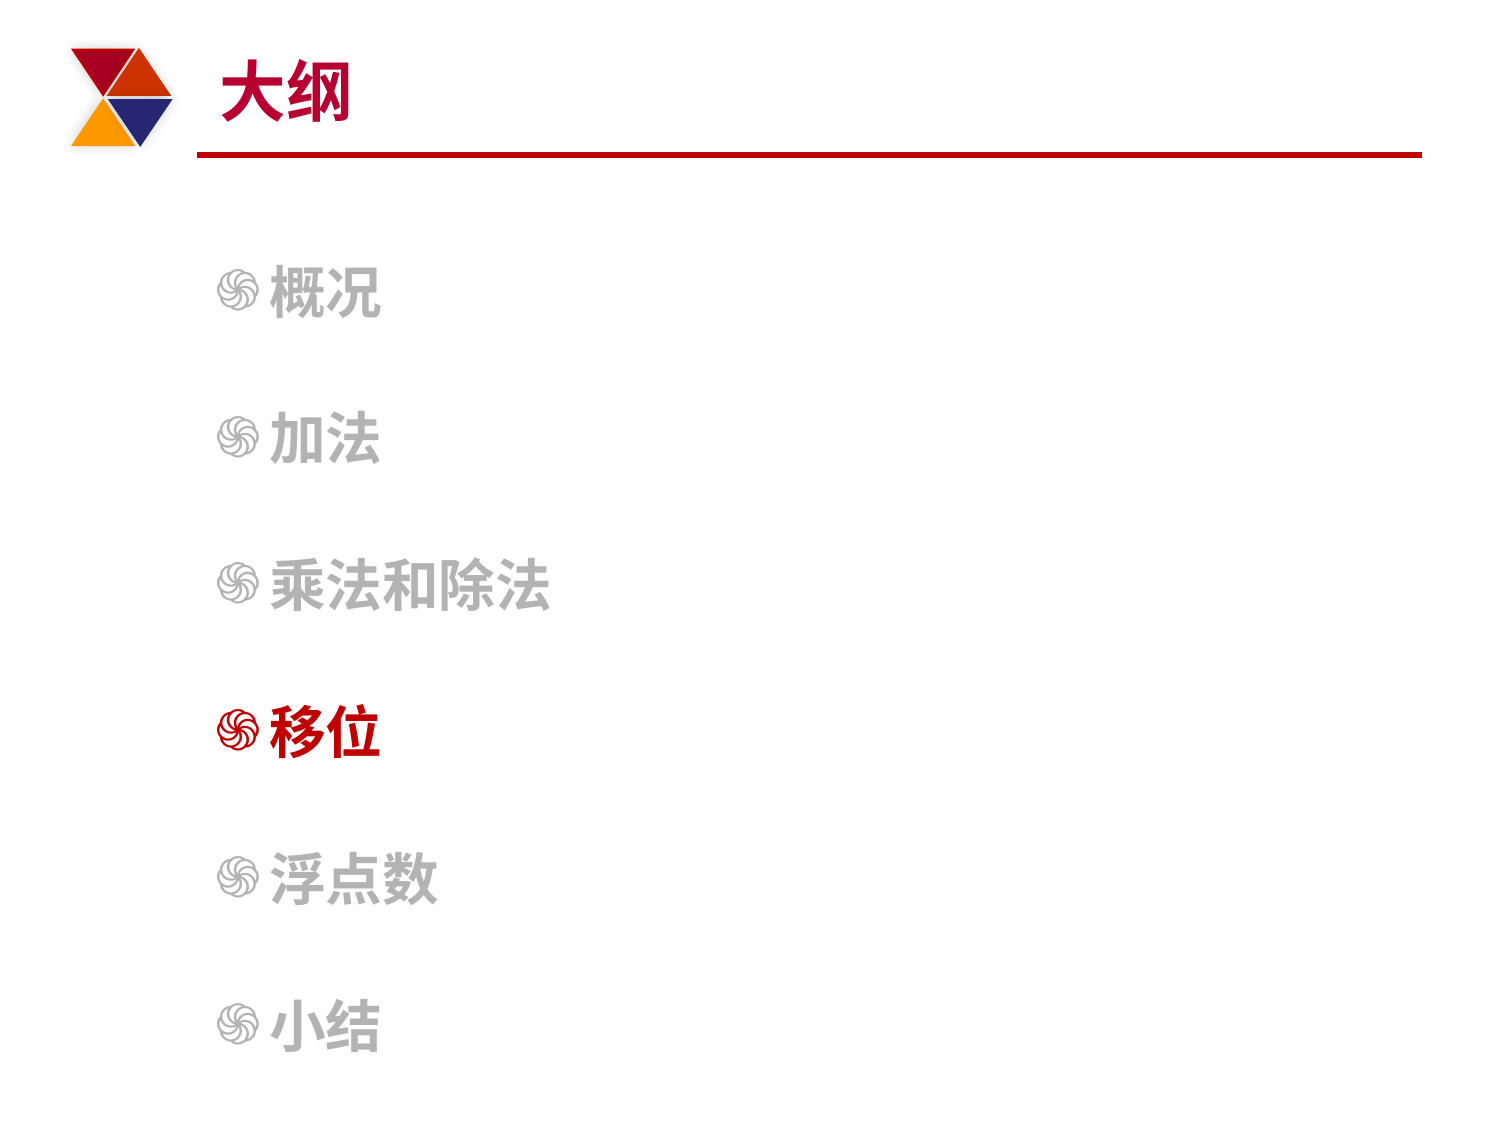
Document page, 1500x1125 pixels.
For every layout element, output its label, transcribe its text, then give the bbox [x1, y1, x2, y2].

title 大纲 [204, 36, 1405, 137]
list 概况 加法 乘法和除法 移位 浮点数 小结 [200, 181, 1422, 1075]
